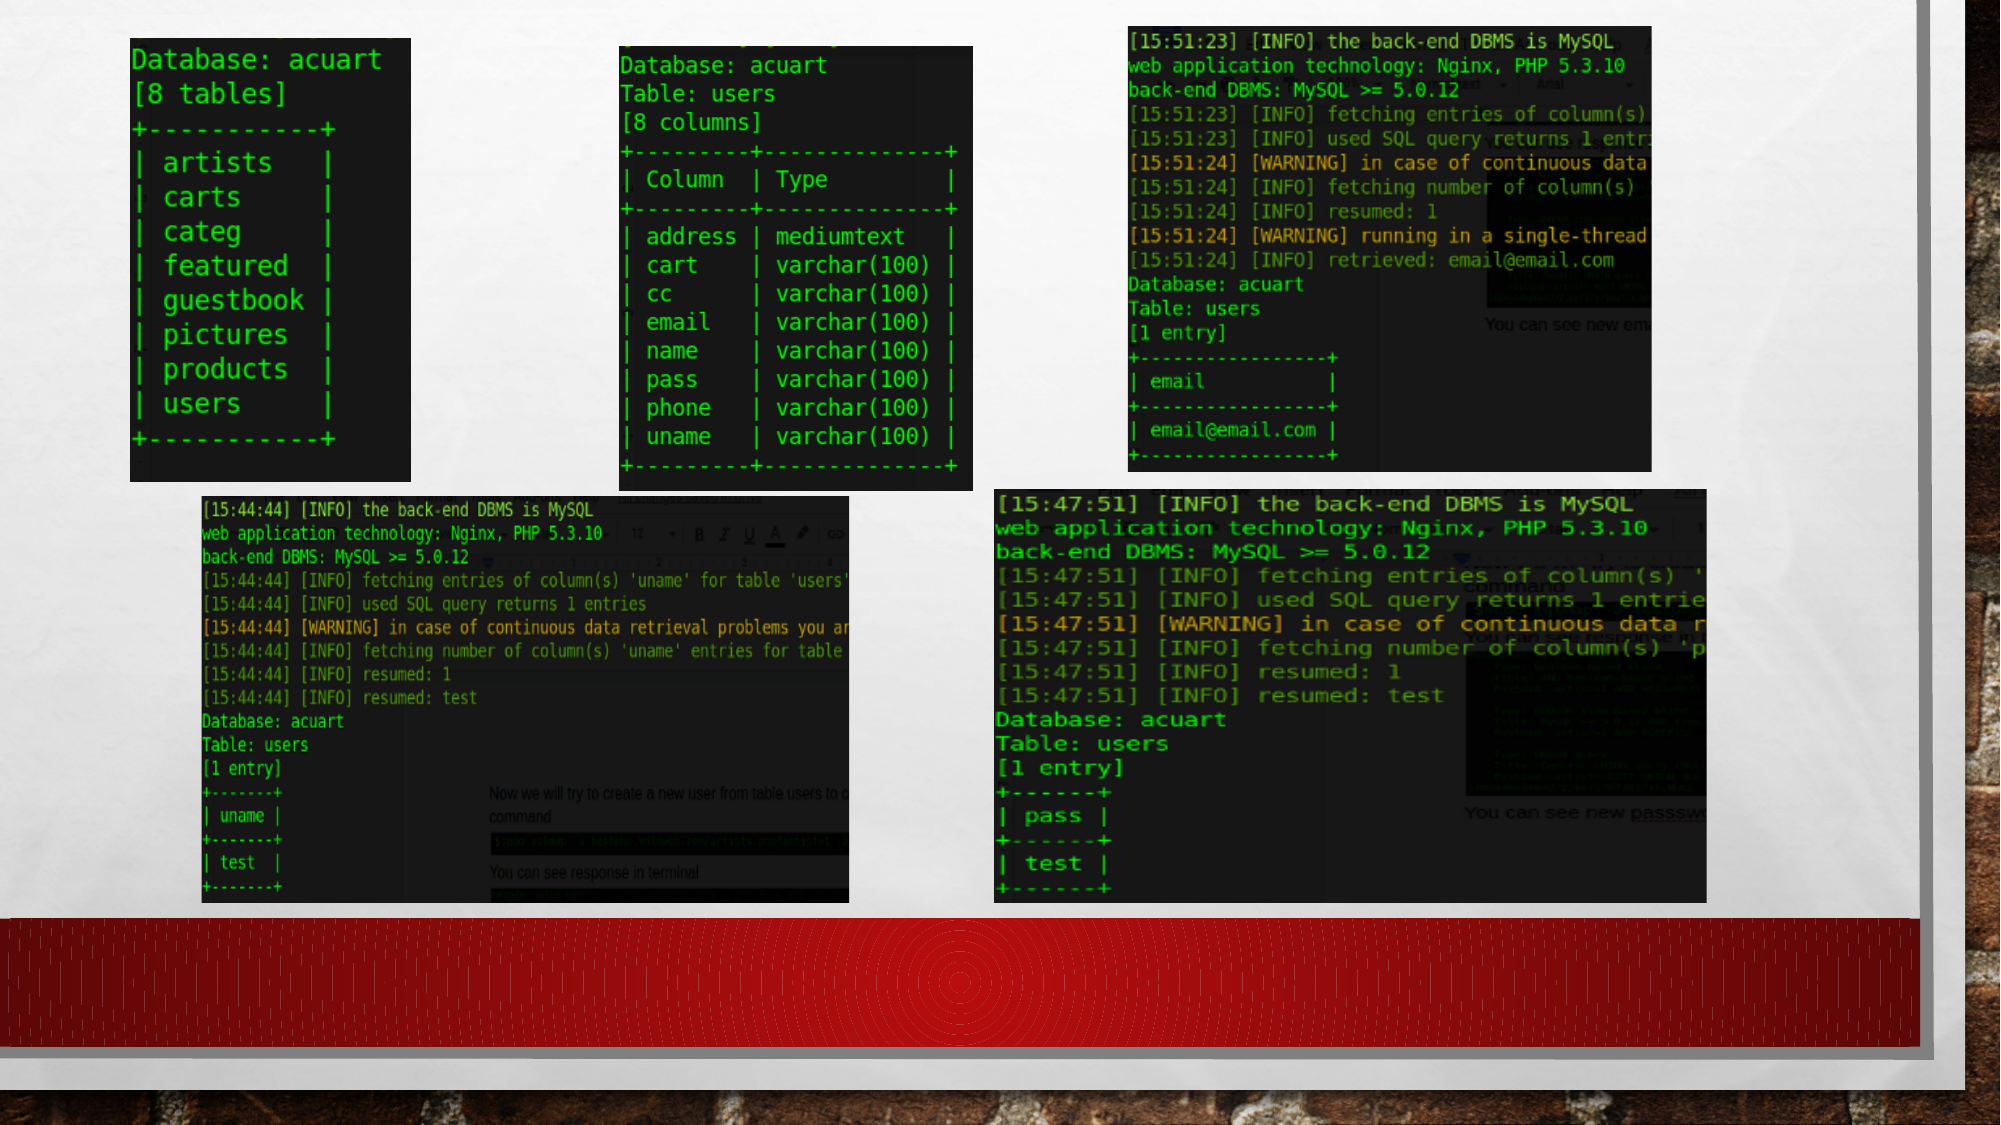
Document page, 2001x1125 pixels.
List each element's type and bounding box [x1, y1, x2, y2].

picture [0, 0, 2000, 1125]
picture [201, 46, 973, 903]
list [130, 38, 411, 483]
picture [993, 0, 1707, 904]
